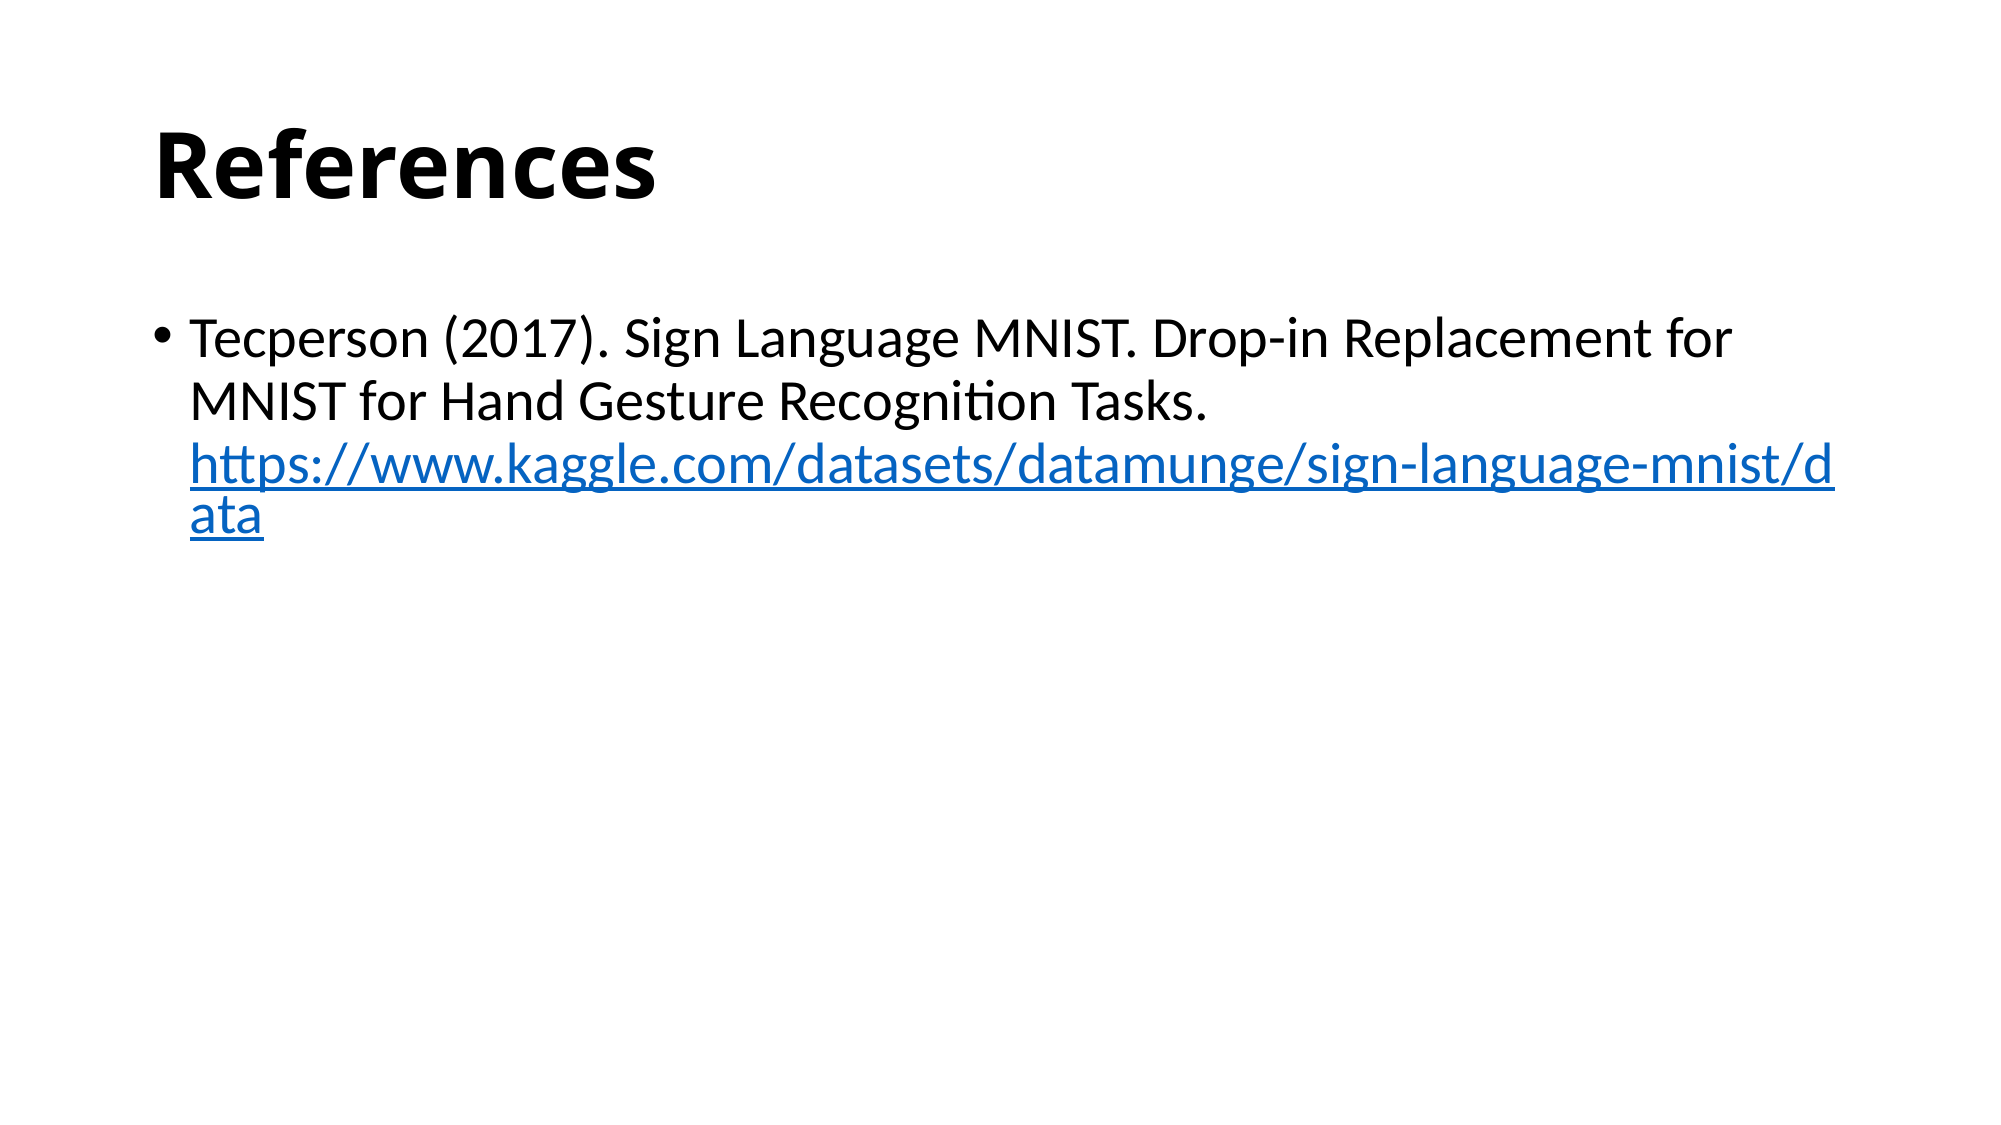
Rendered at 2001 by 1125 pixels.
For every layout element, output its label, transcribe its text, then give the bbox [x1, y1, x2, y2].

list Tecperson (2017). Sign Language MNIST. Drop-in Replacement for MNIST for Hand Gesture Recognition Tasks. https://www.kaggle.com/datasets/datamunge/sign-language-mnist/data [137, 299, 1863, 1014]
title References [137, 59, 1863, 278]
